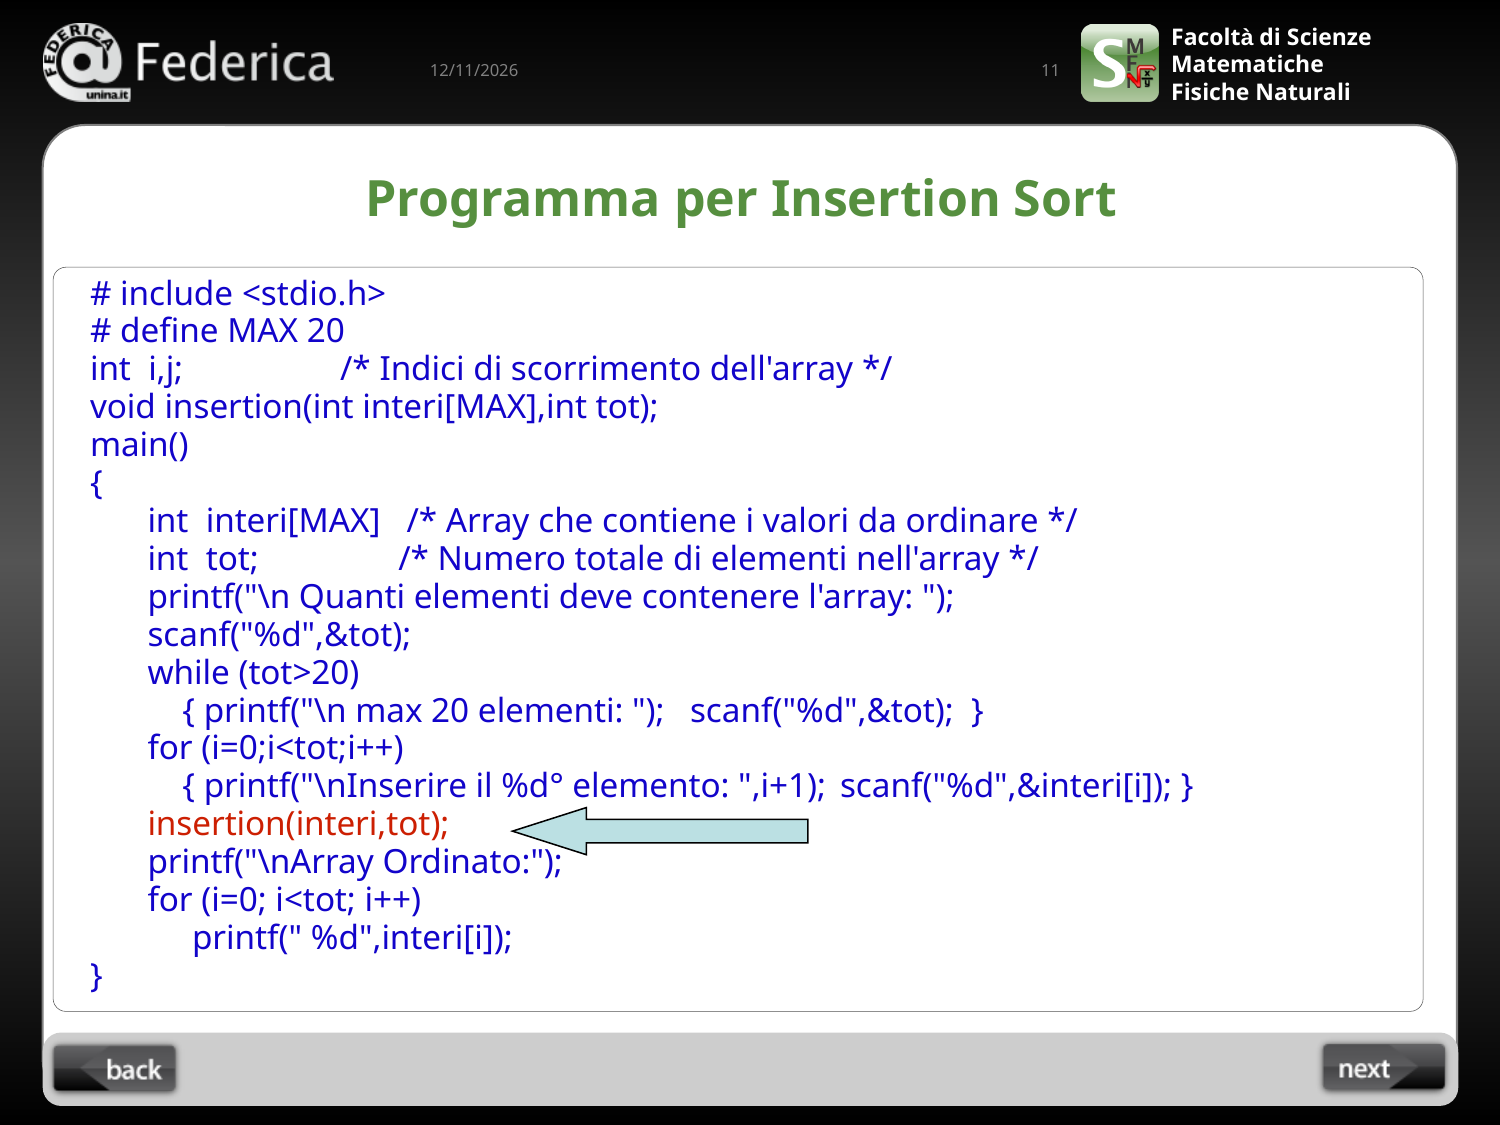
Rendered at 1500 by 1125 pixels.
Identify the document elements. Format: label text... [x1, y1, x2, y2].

picture [1313, 1035, 1453, 1100]
picture [45, 1037, 185, 1102]
slide_number 11 [962, 33, 1075, 109]
picture [1081, 24, 1159, 102]
picture [43, 23, 334, 102]
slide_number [375, 34, 534, 110]
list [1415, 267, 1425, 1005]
text_box [53, 267, 1424, 1012]
title Programma per Insertion Sort [53, 125, 1456, 268]
